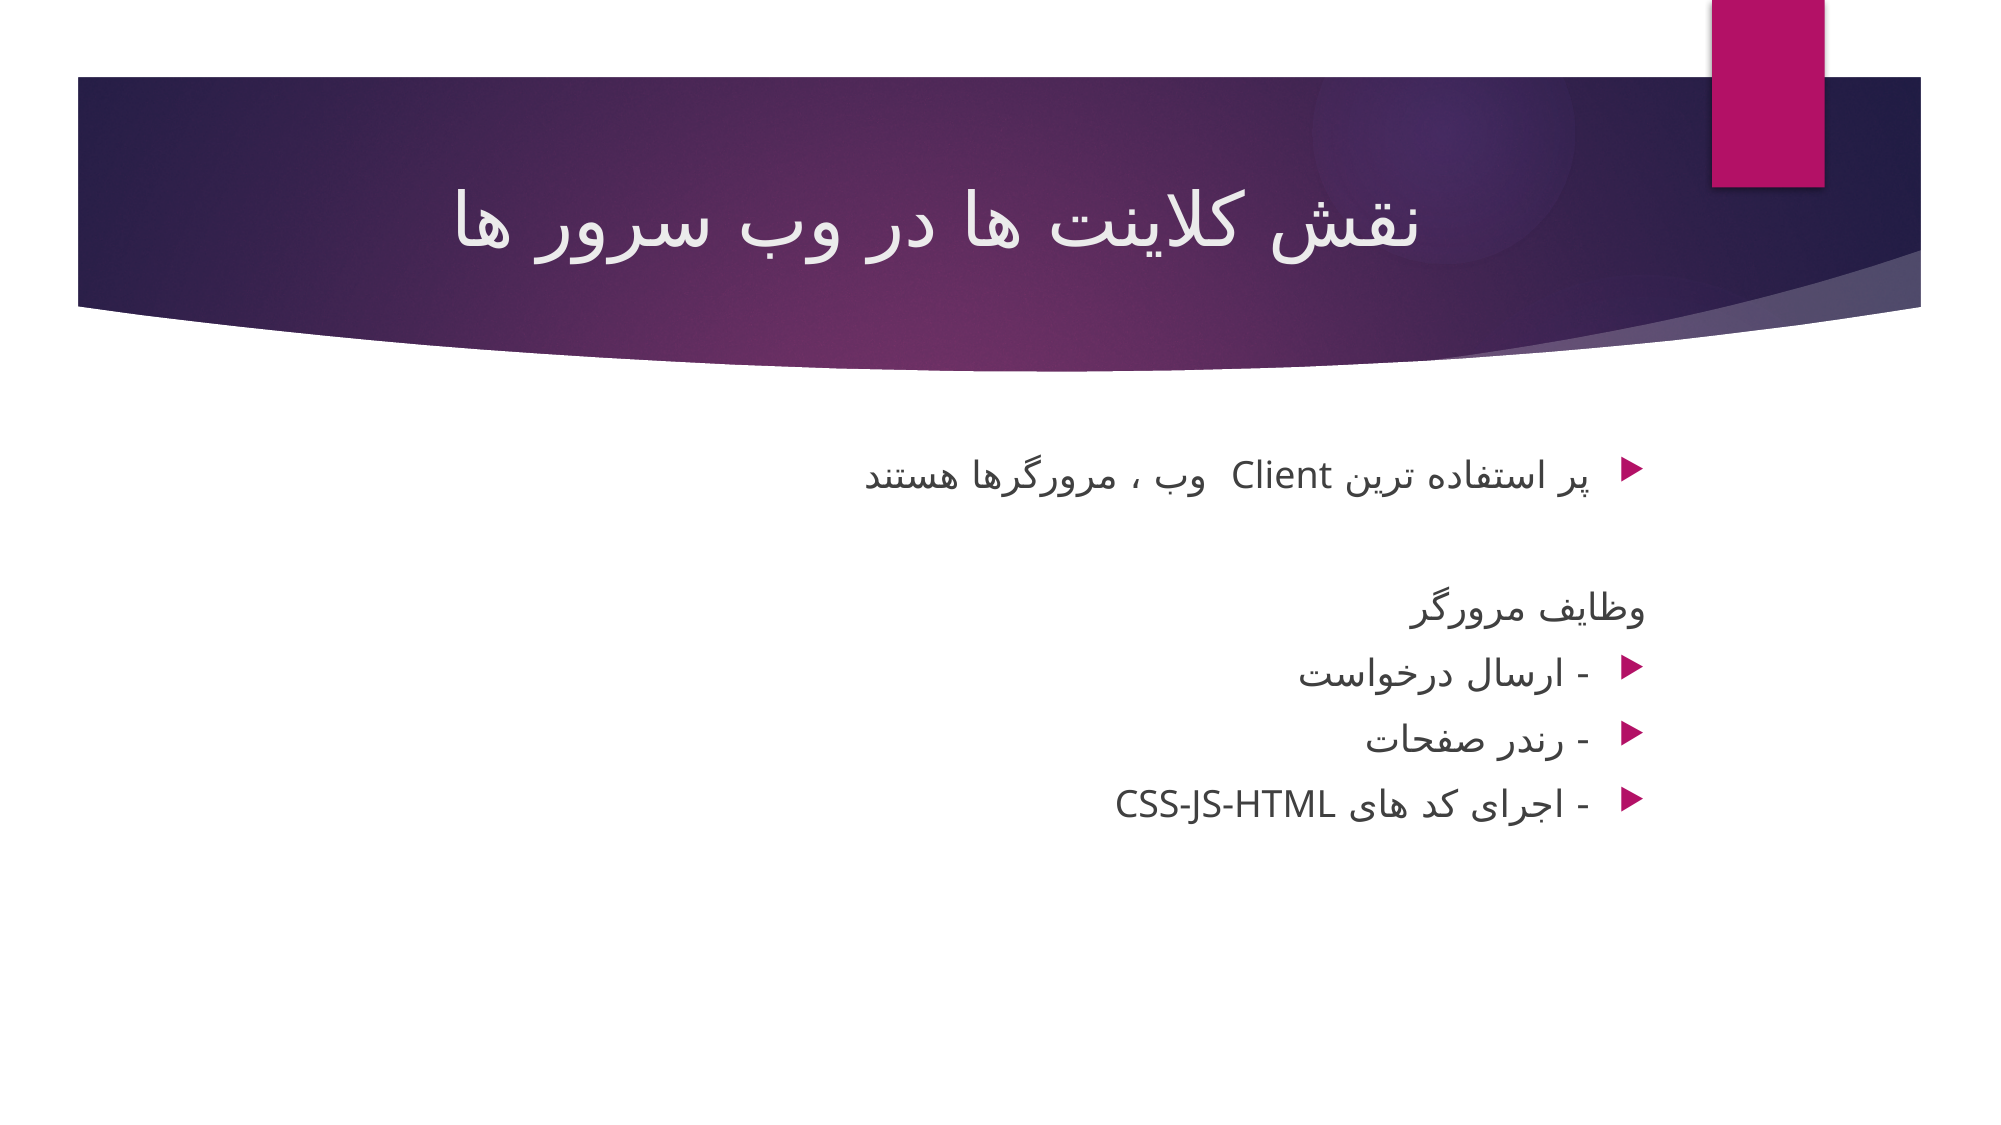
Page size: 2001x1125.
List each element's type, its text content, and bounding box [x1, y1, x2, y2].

list پر استفاده ترین Client وب ، مرورگرها هستند وظایف مرورگر - ارسال درخواست - رندر صفحات - اجرای کد های CSS-JS-HTML [213, 443, 1662, 1005]
title نقش کلاینت ها در وب سرور ها [219, 158, 1657, 275]
